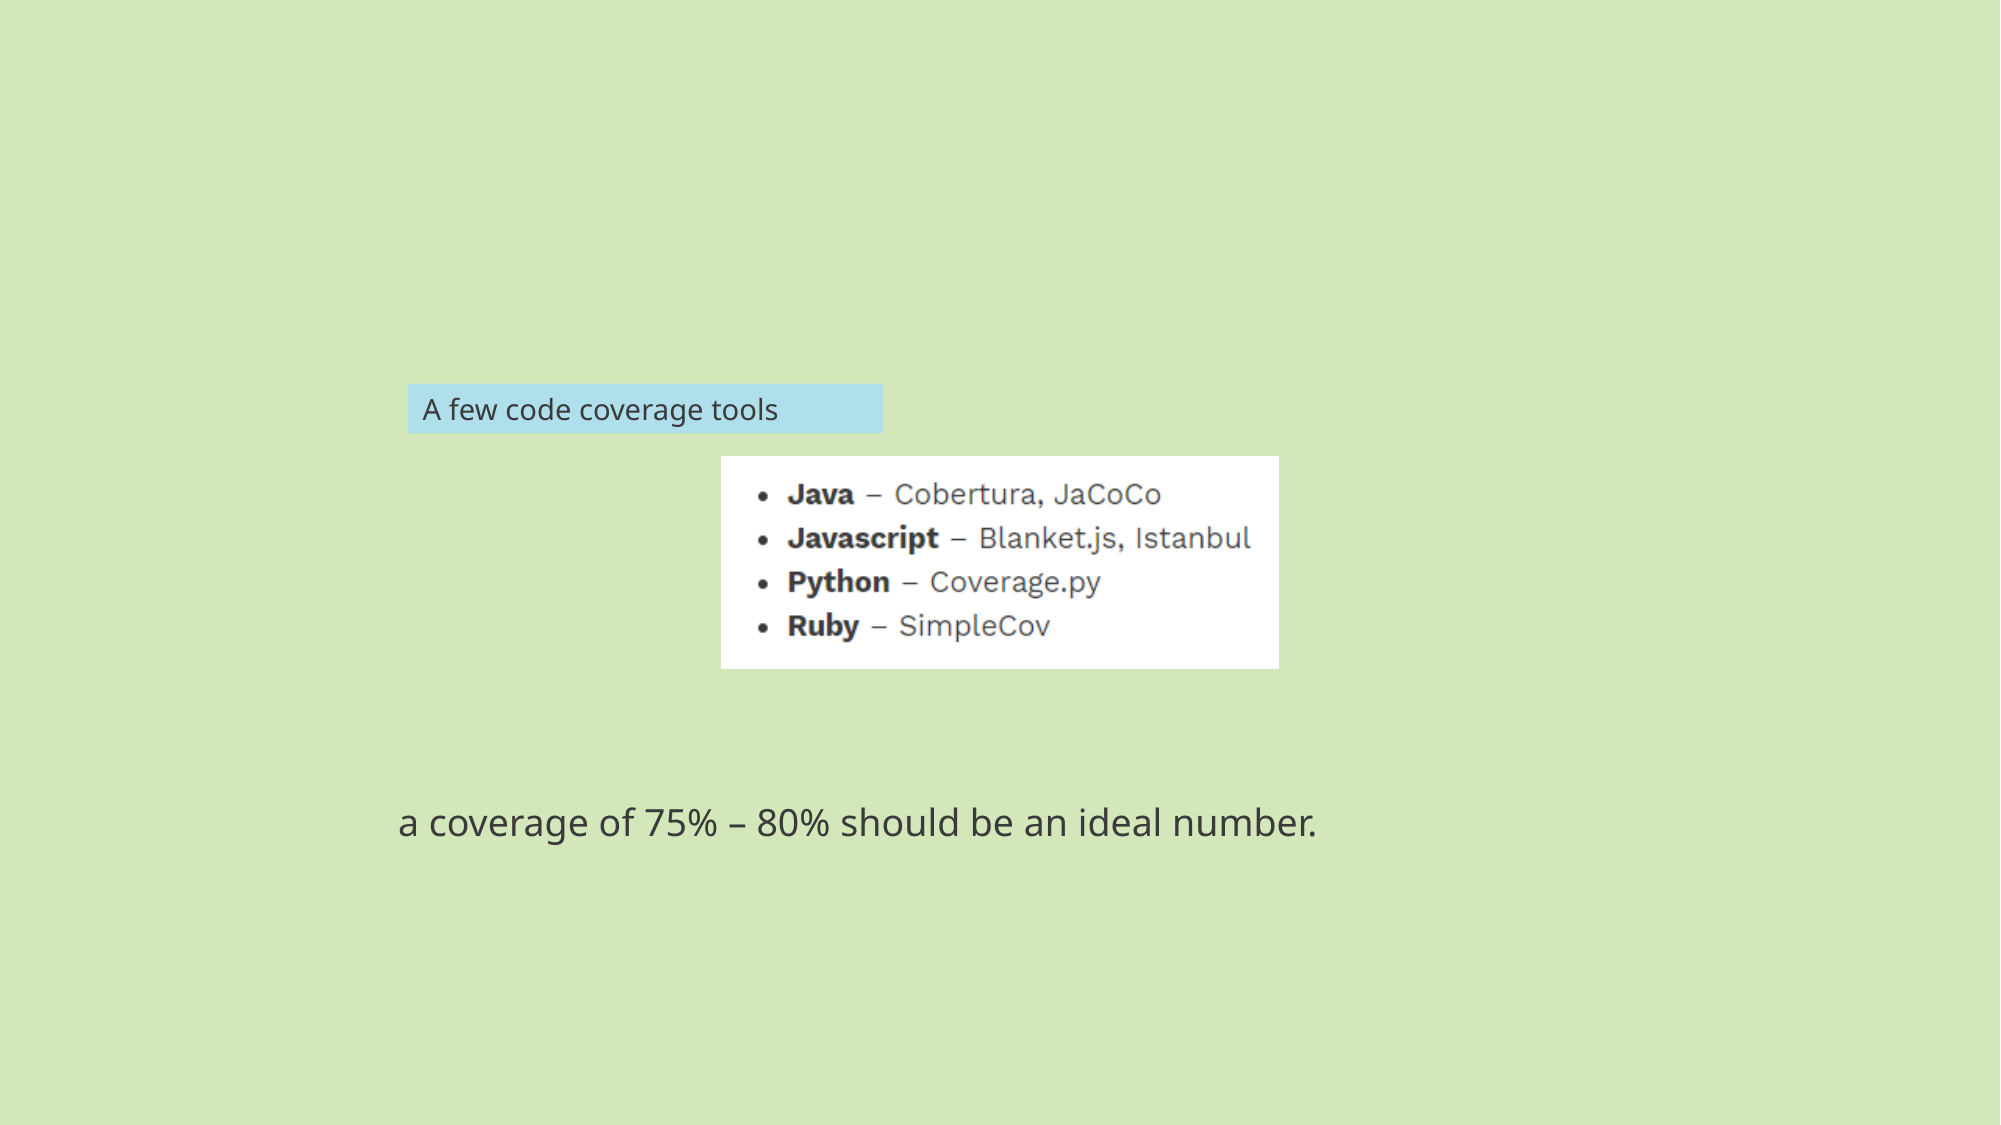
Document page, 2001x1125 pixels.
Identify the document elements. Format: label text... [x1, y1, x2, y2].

picture [721, 456, 1279, 669]
text_box a coverage of 75% – 80% should be an ideal number. [383, 791, 1384, 851]
text_box A few code coverage tools [408, 383, 884, 434]
